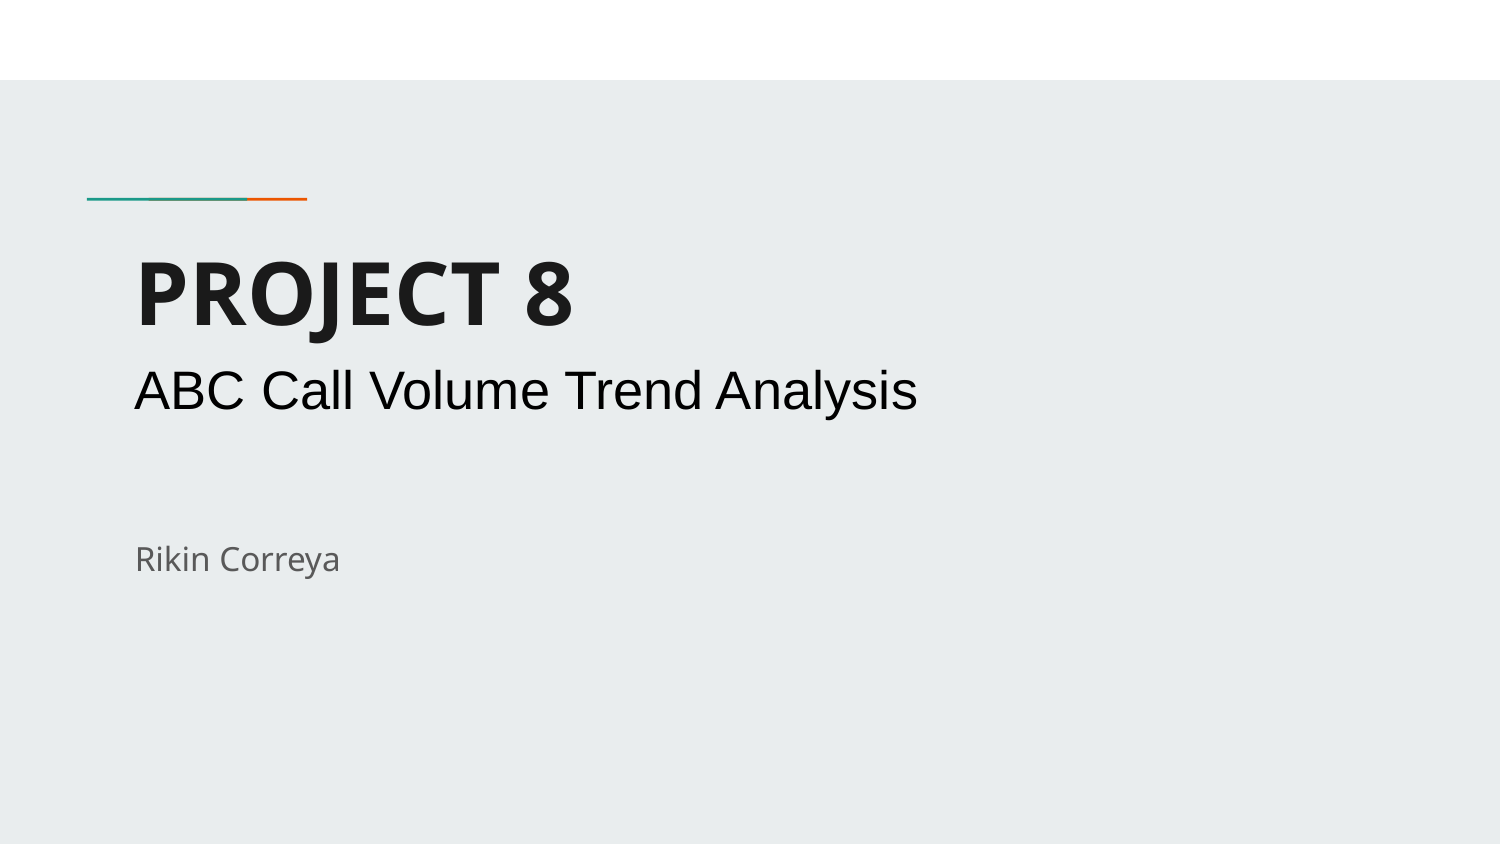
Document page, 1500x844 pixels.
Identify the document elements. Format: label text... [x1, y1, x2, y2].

subtitle Rikin Correya [119, 520, 1381, 610]
title PROJECT 8 ABC Call Volume Trend Analysis [119, 216, 1381, 520]
